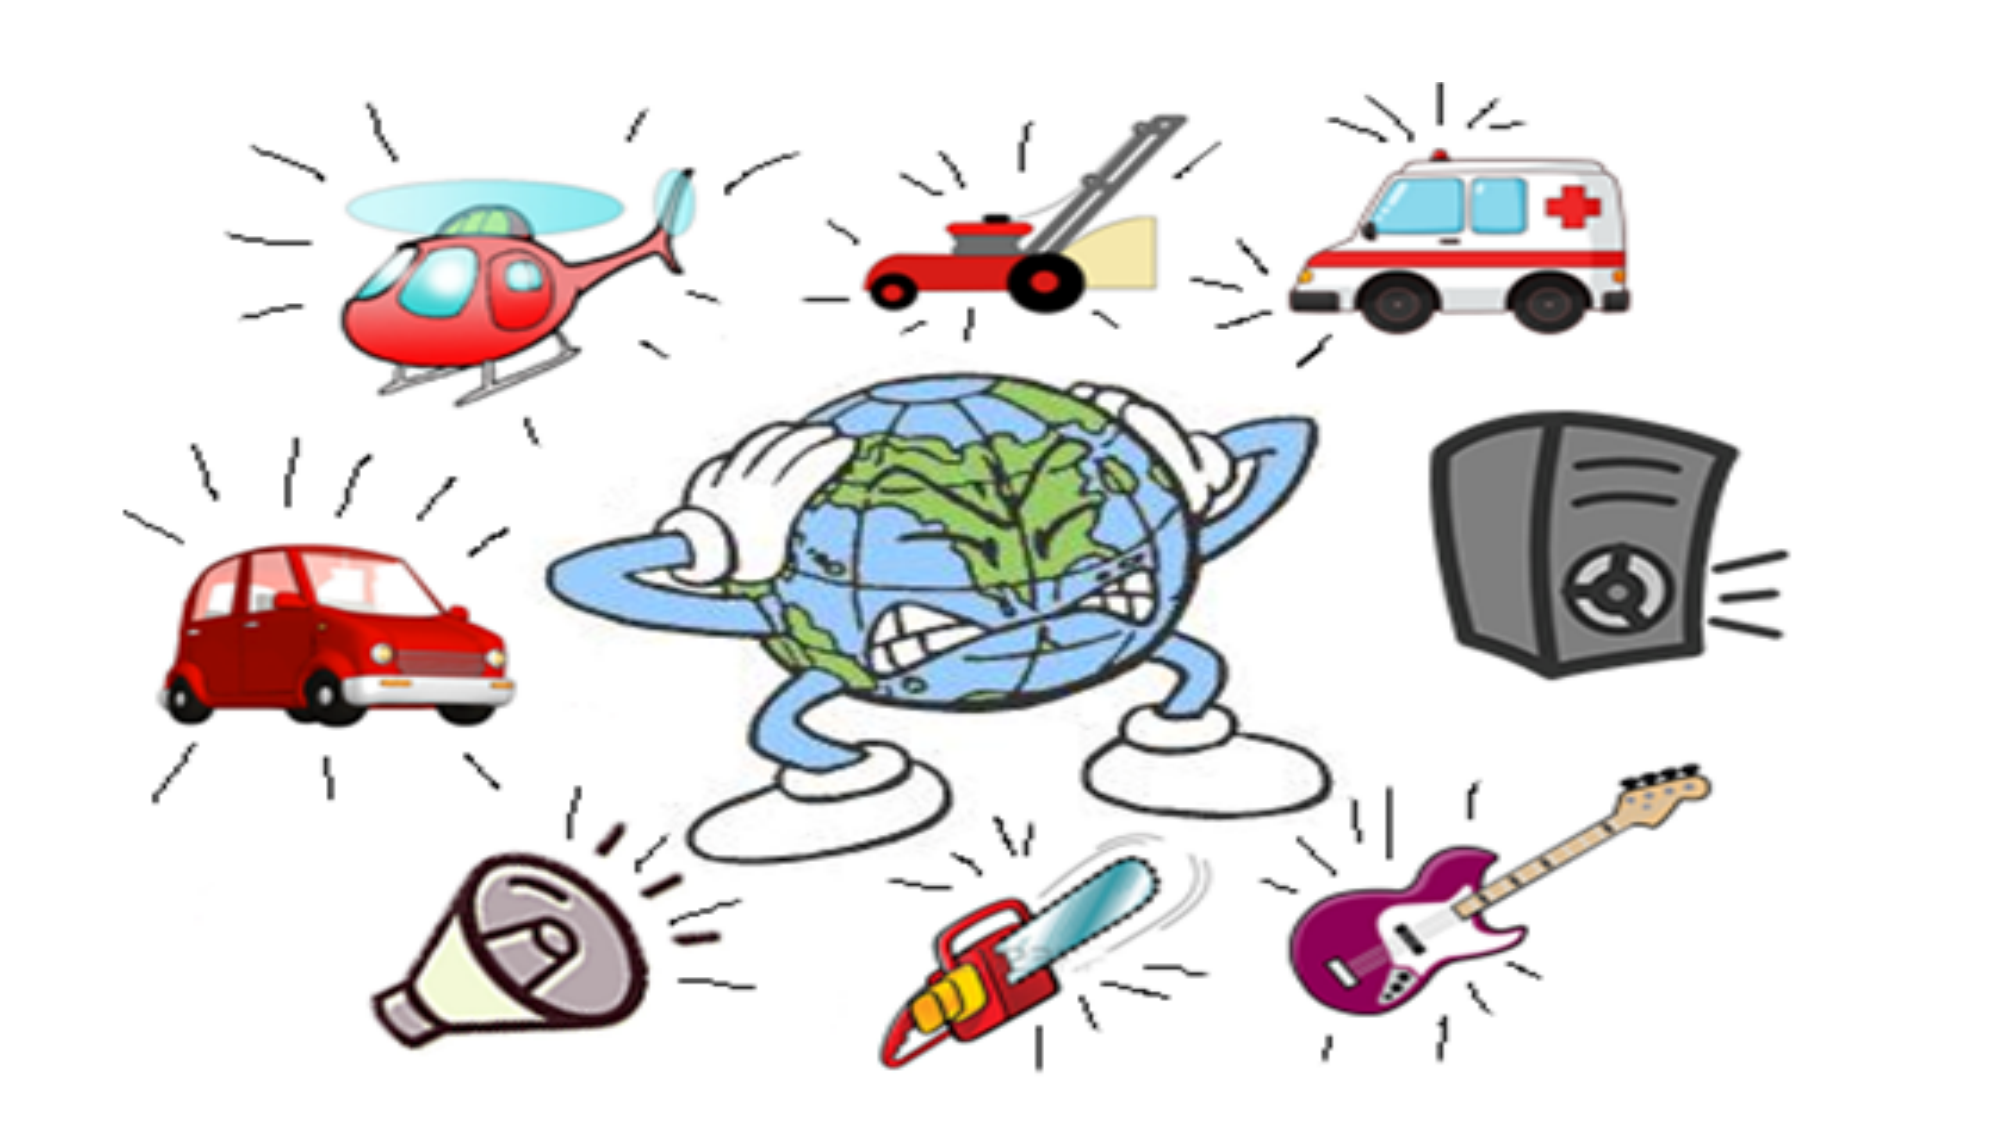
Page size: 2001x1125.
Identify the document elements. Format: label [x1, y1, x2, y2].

list [89, 82, 1863, 1093]
